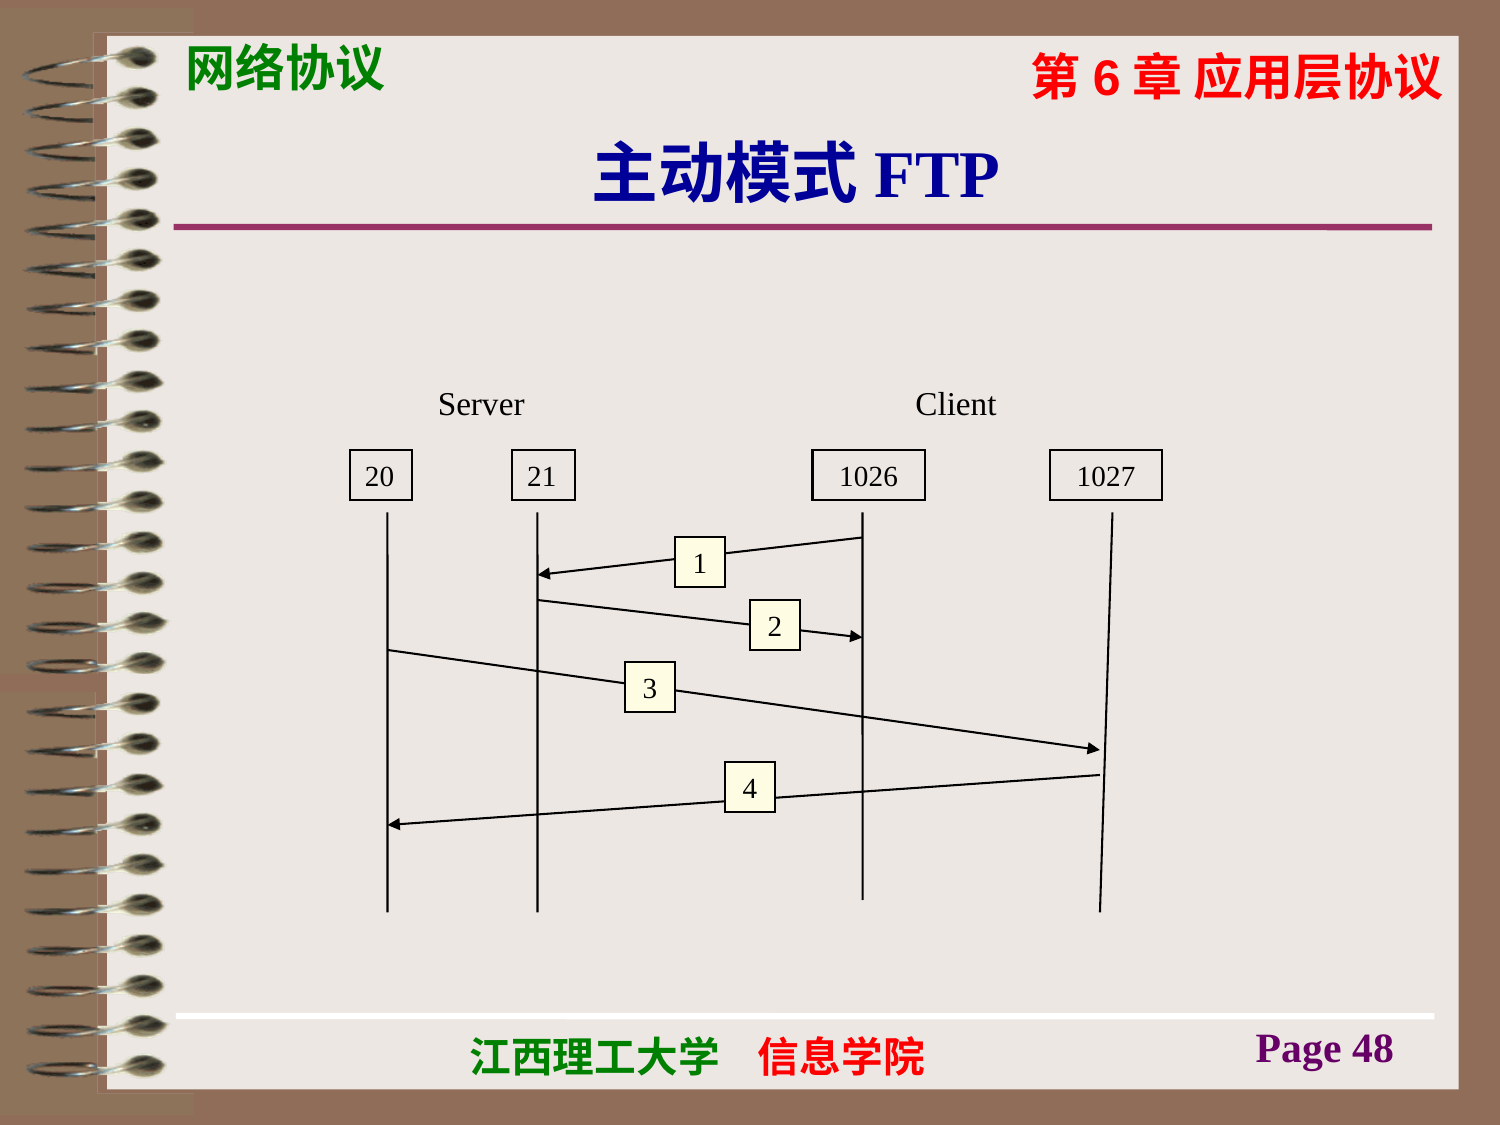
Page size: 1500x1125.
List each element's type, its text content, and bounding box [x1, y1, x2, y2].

picture [0, 692, 194, 1115]
text_box 2 [750, 599, 800, 650]
text_box 1027 [1050, 449, 1163, 500]
text_box Server [374, 374, 588, 430]
slide_number Page 48 [1196, 1013, 1410, 1066]
text_box 20 [349, 449, 413, 500]
text_box [800, 629, 863, 643]
text_box 1 [675, 537, 725, 588]
picture [0, 8, 194, 674]
text_box [537, 559, 675, 580]
text_box 3 [624, 662, 675, 713]
text_box 1026 [812, 449, 925, 500]
text_box 4 [725, 762, 775, 813]
text_box 21 [512, 449, 575, 500]
text_box [675, 690, 1100, 755]
title 主动模式FTP [170, 113, 1422, 228]
text_box [387, 801, 725, 831]
text_box Client [849, 374, 1063, 430]
